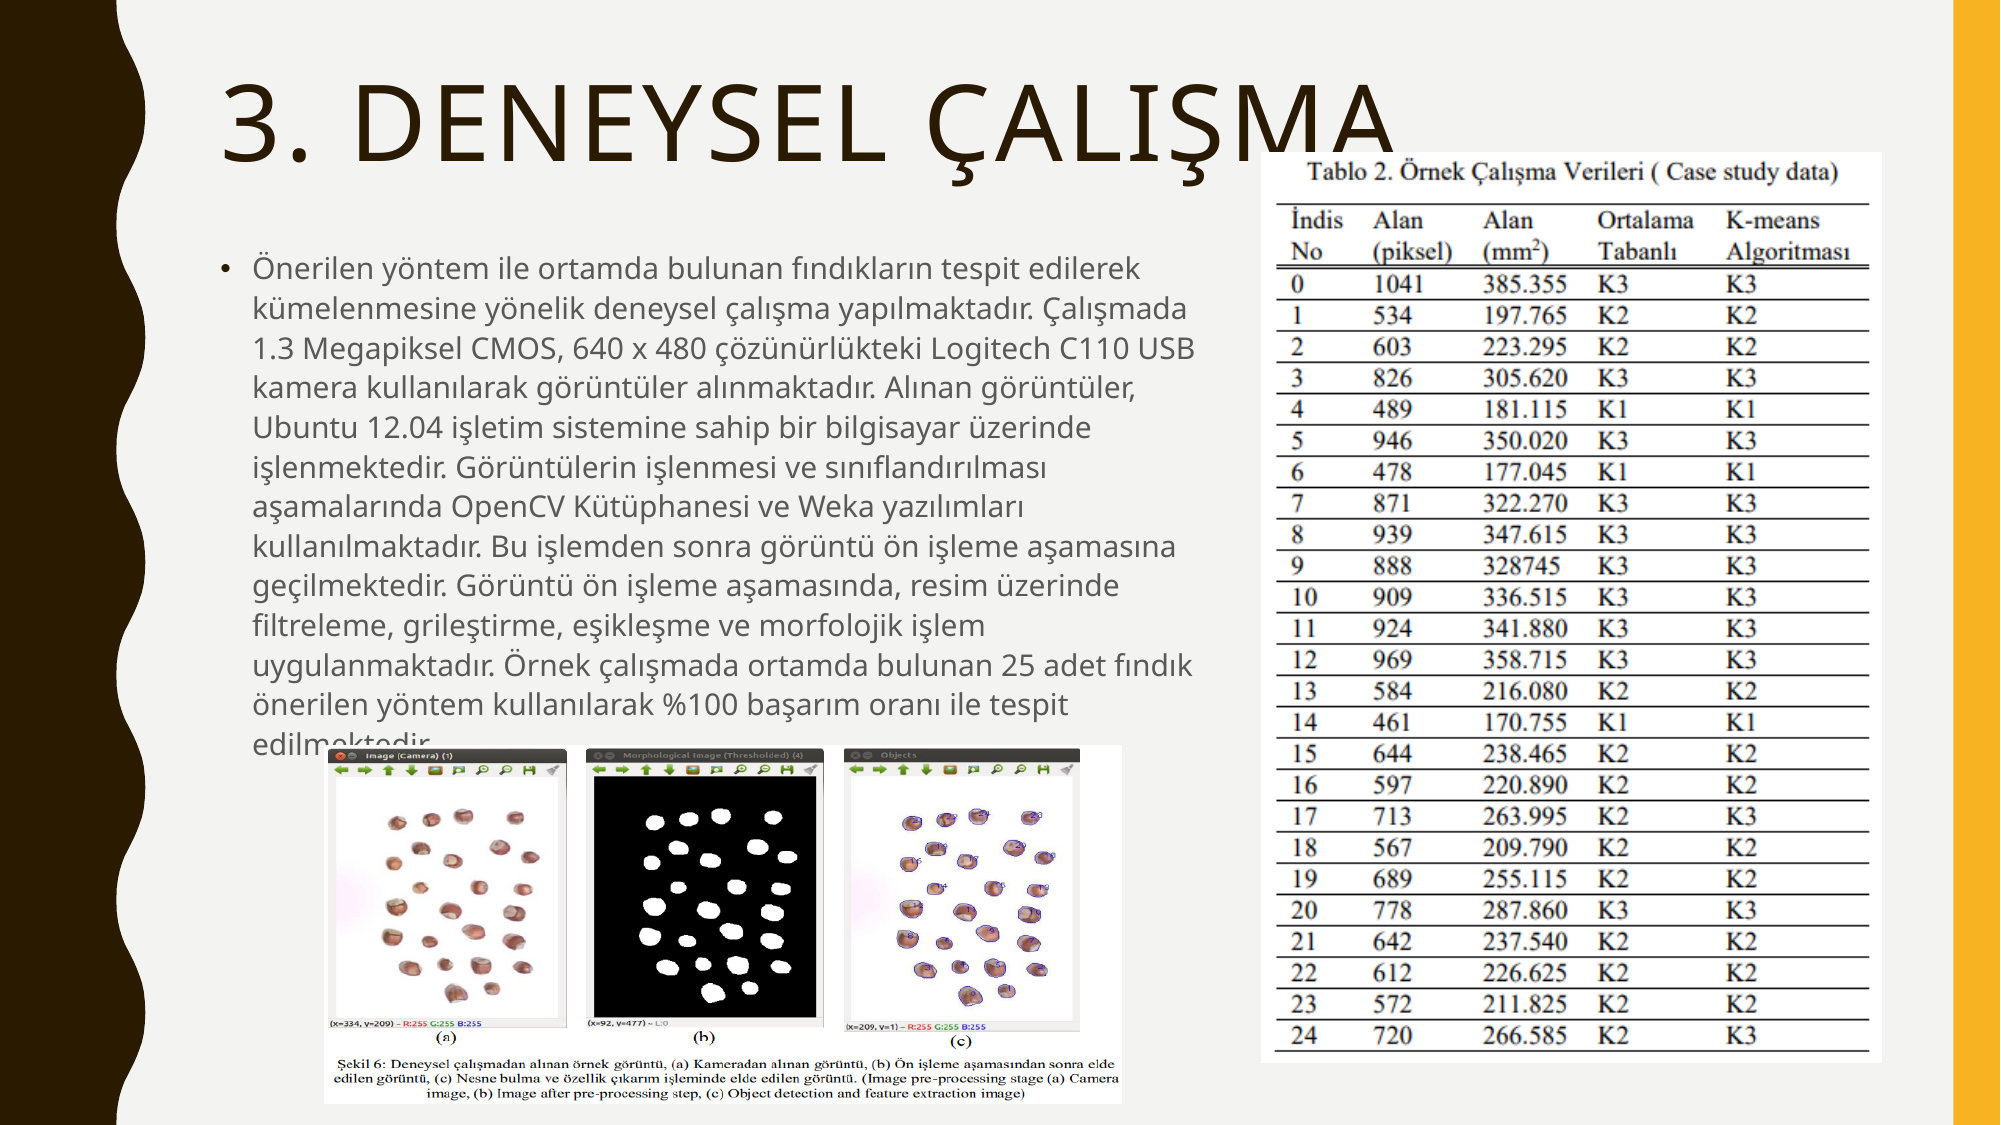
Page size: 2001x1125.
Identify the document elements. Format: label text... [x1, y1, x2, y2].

picture [1261, 152, 1882, 1063]
list Önerilen yöntem ile ortamda bulunan fındıkların tespit edilerek kümelenmesine yönelik deneysel çalışma yapılmaktadır. Çalışmada 1.3 Megapiksel CMOS, 640 x 480 çözünürlükteki Logitech C110 USB kamera kullanılarak görüntüler alınmaktadır. Alınan görüntüler, Ubuntu 12.04 işletim sistemine sahip bir bilgisayar üzerinde işlenmektedir. Görüntülerin işlenmesi ve sınıflandırılması aşamalarında OpenCV Kütüphanesi ve Weka yazılımları kullanılmaktadır. Bu işlemden sonra görüntü ön işleme aşamasına geçilmektedir. Görüntü ön işleme aşamasında, resim üzerinde filtreleme, grileştirme, eşikleşme ve morfolojik işlem uygulanmaktadır. Örnek çalışmada ortamda bulunan 25 adet fındık önerilen yöntem kullanılarak %100 başarım oranı ile tespit edilmektedir. [205, 238, 1242, 772]
picture [324, 745, 1122, 1104]
title 3. DENEYSEL ÇALIŞMA [205, 62, 1875, 308]
